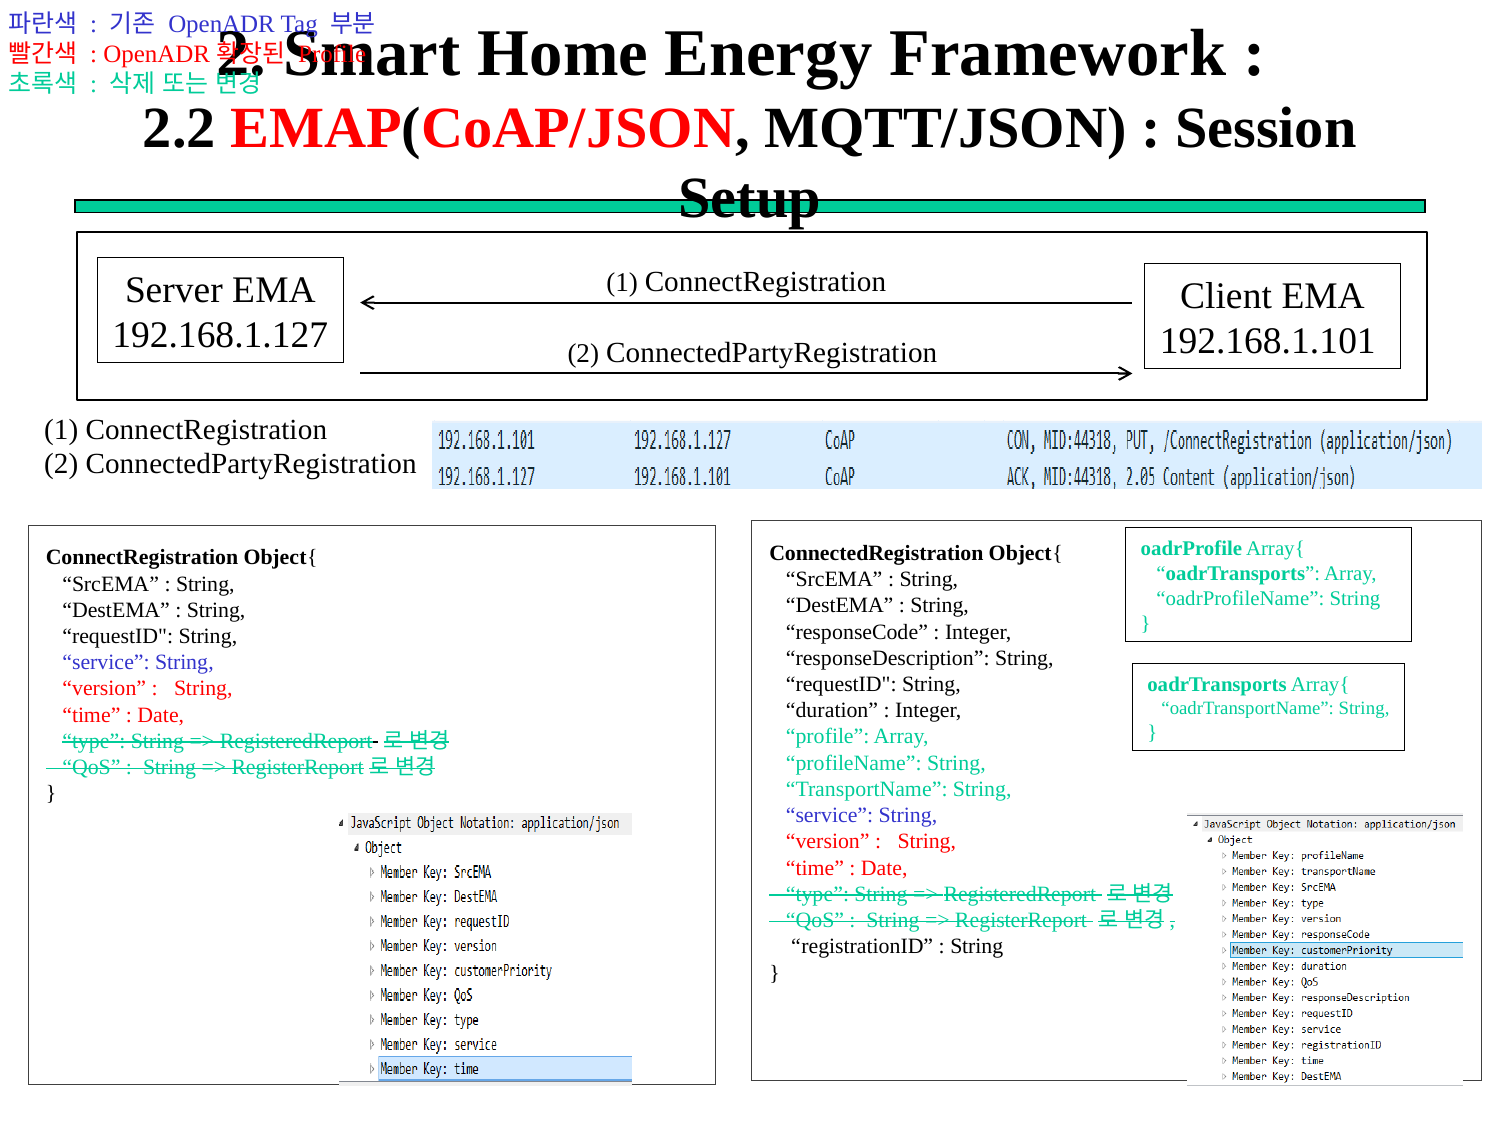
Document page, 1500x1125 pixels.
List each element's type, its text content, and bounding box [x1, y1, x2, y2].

text_box oadrProfile Array{ “oadrTransports”: Array, “oadrProfileName”: String } [1125, 527, 1412, 642]
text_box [793, 201, 799, 212]
text_box (1) ConnectRegistration (2) ConnectedPartyRegistration [29, 402, 780, 488]
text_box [713, 201, 733, 212]
text_box (1) ConnectRegistration [591, 254, 902, 301]
text_box 파란색 : 기존 OpenADR Tag 부분 빨간색 : OpenADR확장된 Profile 초록색 : 삭제 또는 변경 [0, 0, 391, 105]
picture [339, 813, 632, 1086]
text_box ConnectRegistration Object{ “SrcEMA” : String, “DestEMA” : String, “requestID": String, “service”: String, “version” : String, “time” : Date, “type”: String => RegisteredReport 로 변경 “QoS” : String => RegisterReport로 변경 } [28, 525, 716, 1085]
text_box ConnectedRegistration Object{ “SrcEMA” : String, “DestEMA” : String, “responseCode” : Integer, “responseDescription”: String, “requestID": String, “duration” : Integer, “profile”: Array, “profileName”: String, “TransportName”: String, “service”: String, “version” : String, “time” : Date, “type”: String => RegisteredReport 로 변경 “QoS” : String => RegisterReport 로 변경, “registrationID” : String } [751, 520, 1482, 1081]
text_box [699, 201, 707, 212]
text_box (2) ConnectedPartyRegistration [552, 325, 953, 372]
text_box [761, 201, 767, 212]
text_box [742, 201, 747, 212]
text_box [76, 232, 1427, 400]
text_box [810, 201, 817, 212]
picture [1186, 813, 1464, 1086]
text_box Server EMA 192.168.1.127 [97, 257, 344, 363]
picture [431, 420, 1483, 490]
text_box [777, 201, 783, 212]
text_box Client EMA 192.168.1.101 [1144, 263, 1401, 369]
text_box oadrTransports Array{ “oadrTransportName”: String, } [1132, 663, 1405, 751]
title 2. Smart Home Energy Framework : 2.2 EMAP(CoAP/JSON, MQTT/JSON) : Session Setup [75, 50, 1425, 188]
